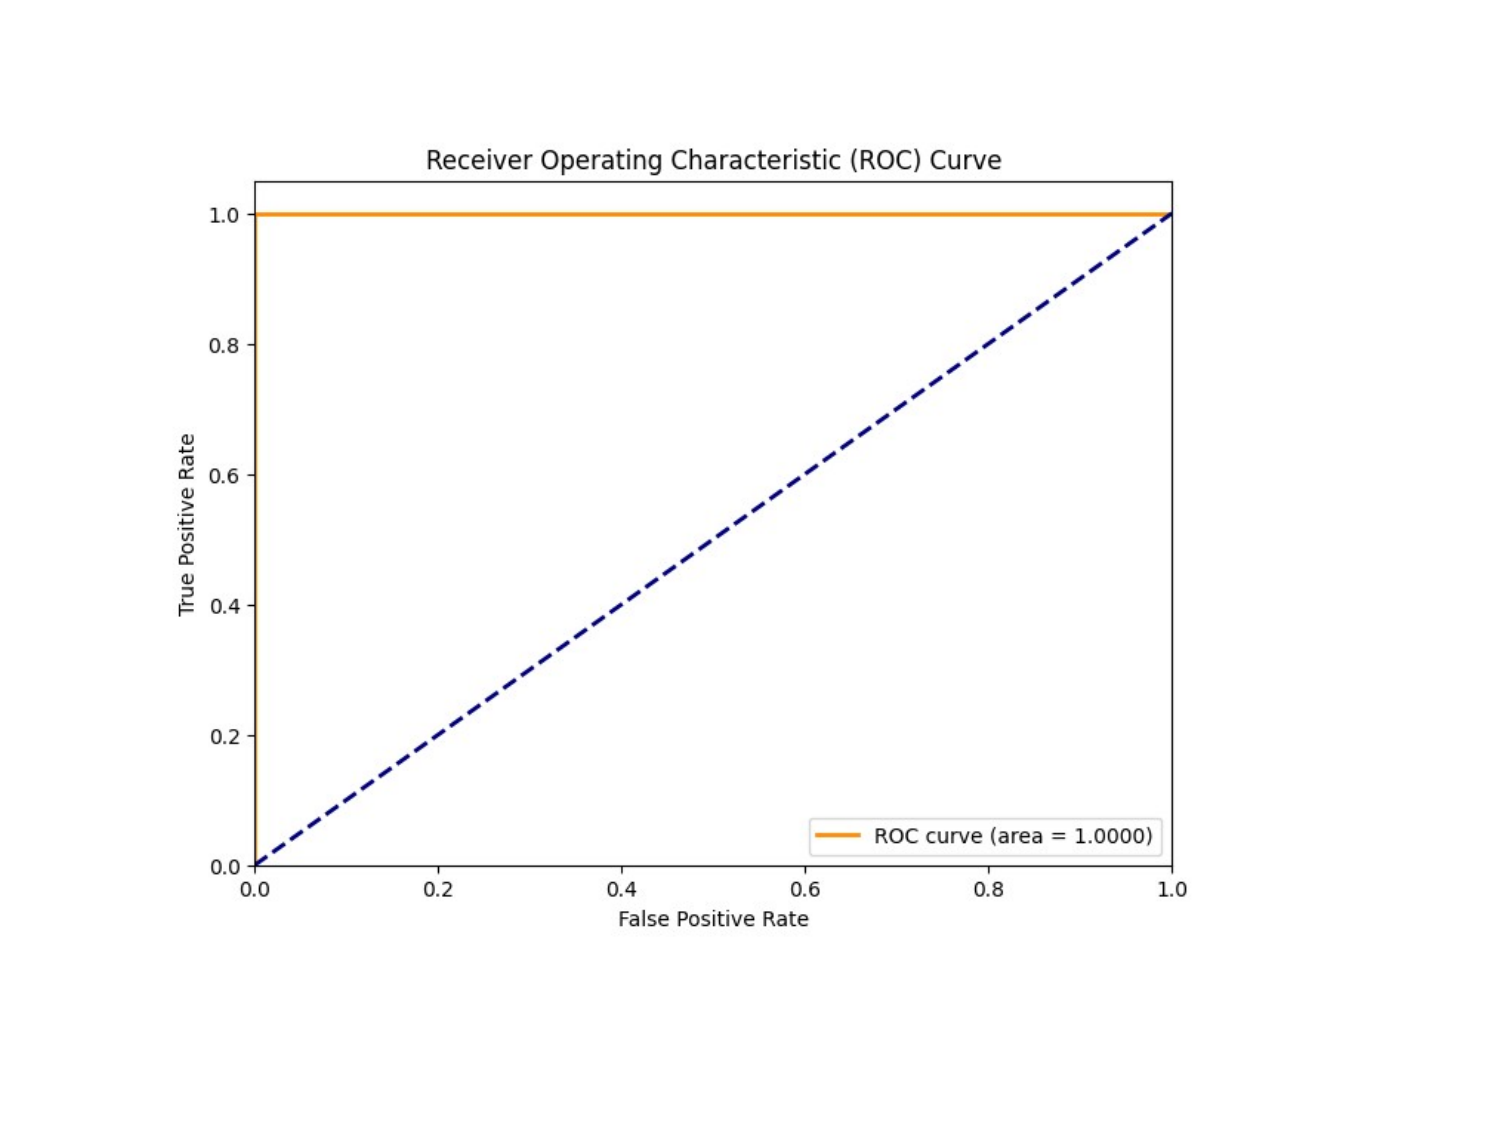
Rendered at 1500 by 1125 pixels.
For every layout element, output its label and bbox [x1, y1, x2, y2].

list [114, 131, 1336, 962]
